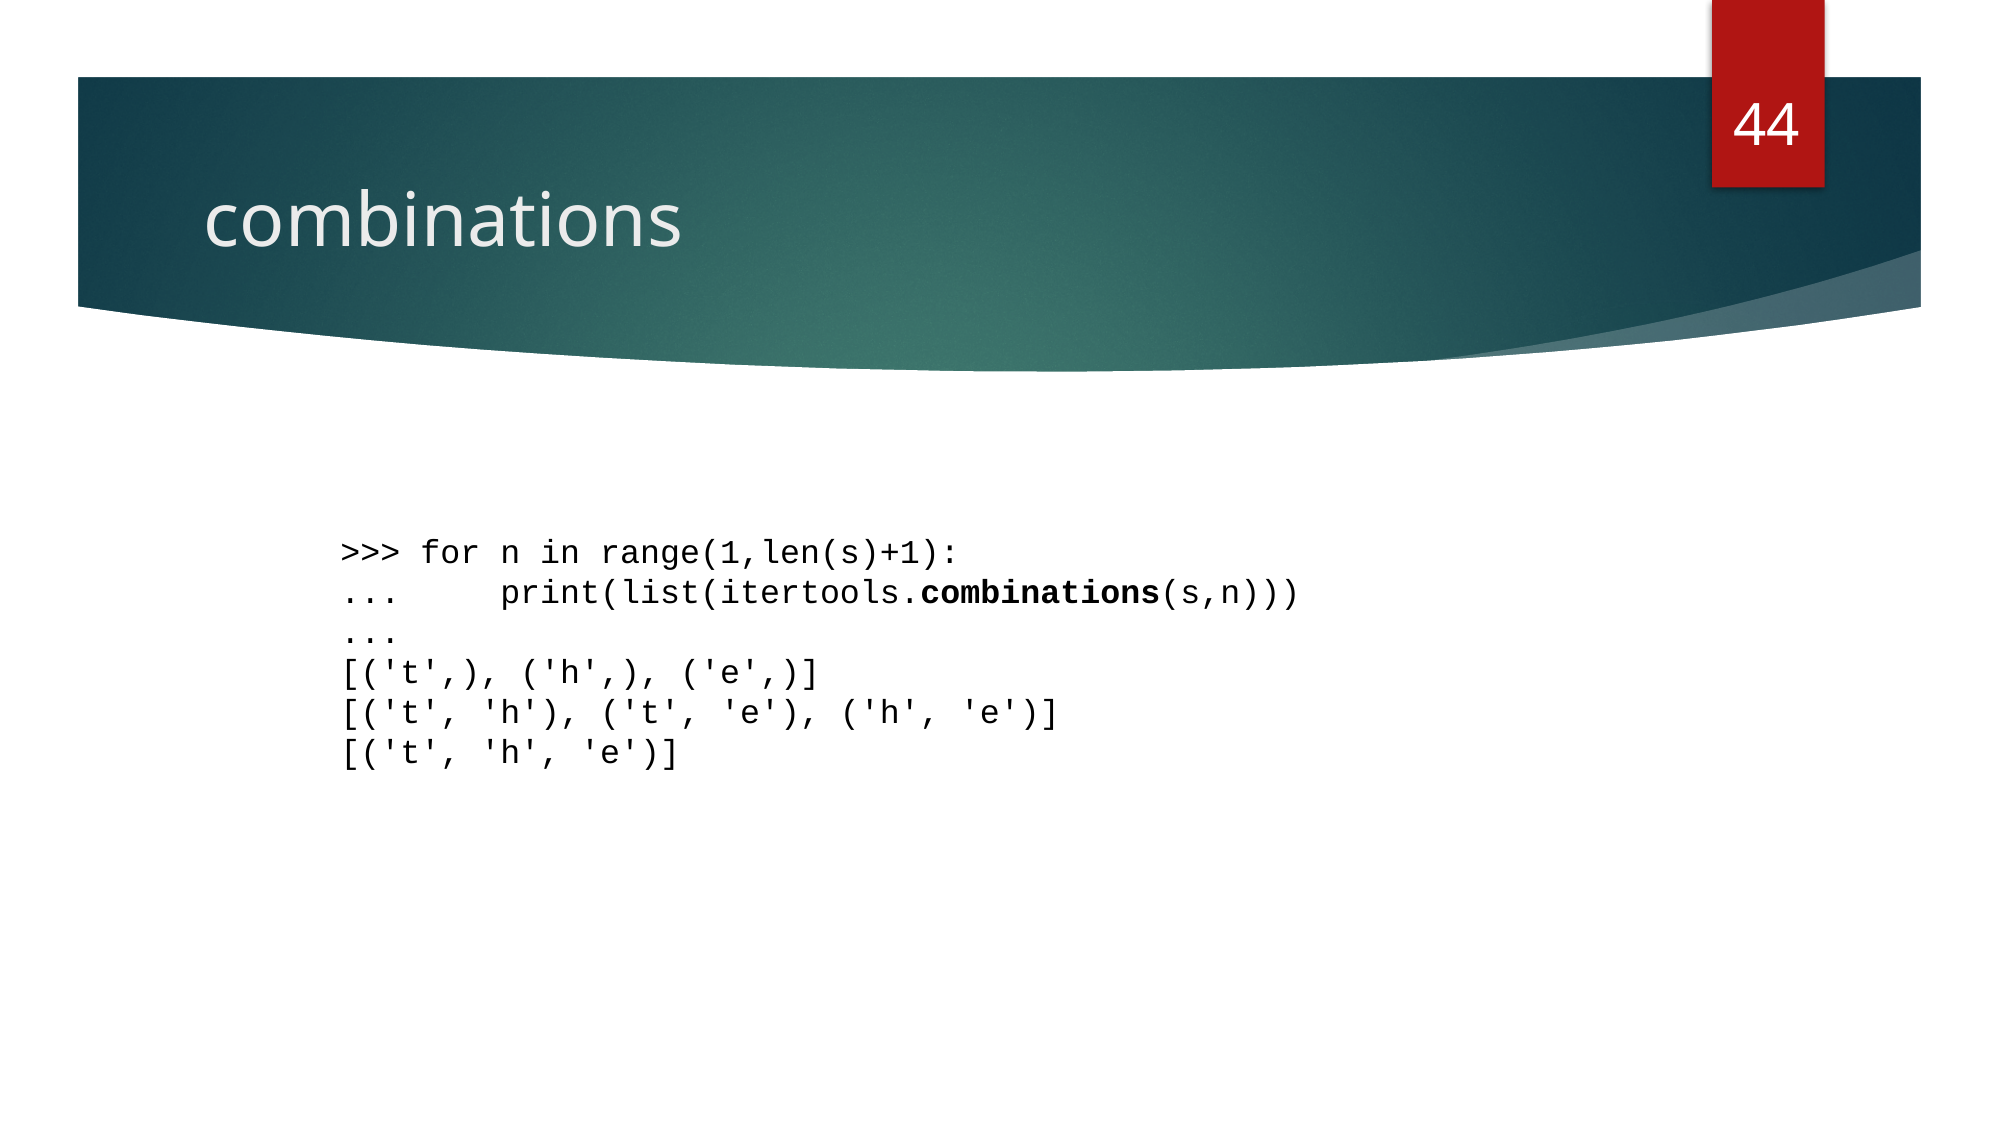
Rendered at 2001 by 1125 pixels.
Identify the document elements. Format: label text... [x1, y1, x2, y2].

slide_number 44 [1698, 48, 1836, 175]
title combinations [188, 158, 1637, 275]
text_box >>> for n in range(1,len(s)+1): ... print(list(itertools.combinations(s,n))) ... [('t',), ('h',), ('e',)] [('t', 'h'), ('t', 'e'), ('h', 'e')] [('t', 'h', 'e')] [325, 523, 1326, 778]
